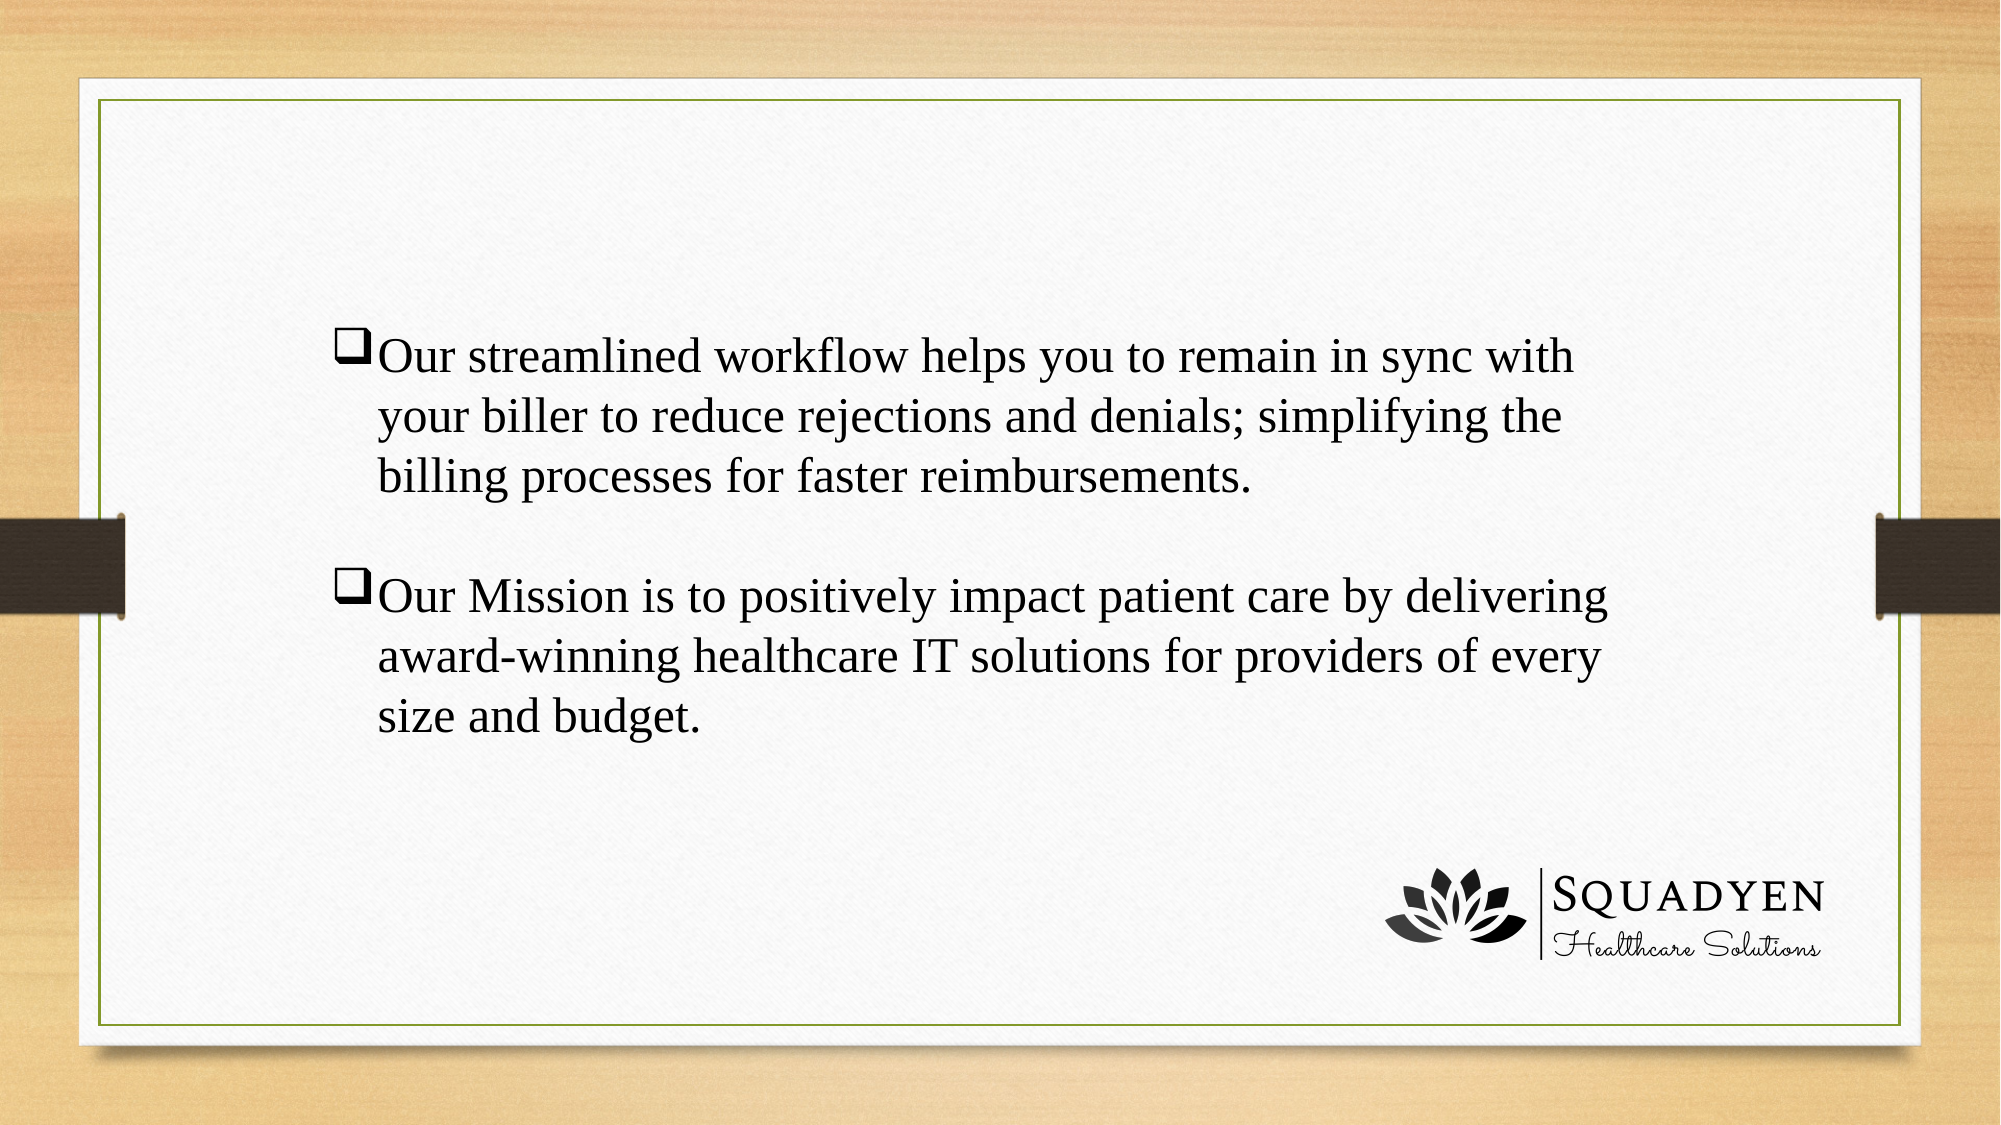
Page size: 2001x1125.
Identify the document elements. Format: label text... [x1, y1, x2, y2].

picture [0, 0, 2001, 1125]
text_box Our streamlined workflow helps you to remain in sync with your biller to reduce rejections and denials; simplifying the billing processes for faster reimbursements. Our Mission is to positively impact patient care by delivering award-winning healthcare IT solutions for providers of every size and budget. [316, 314, 1693, 810]
